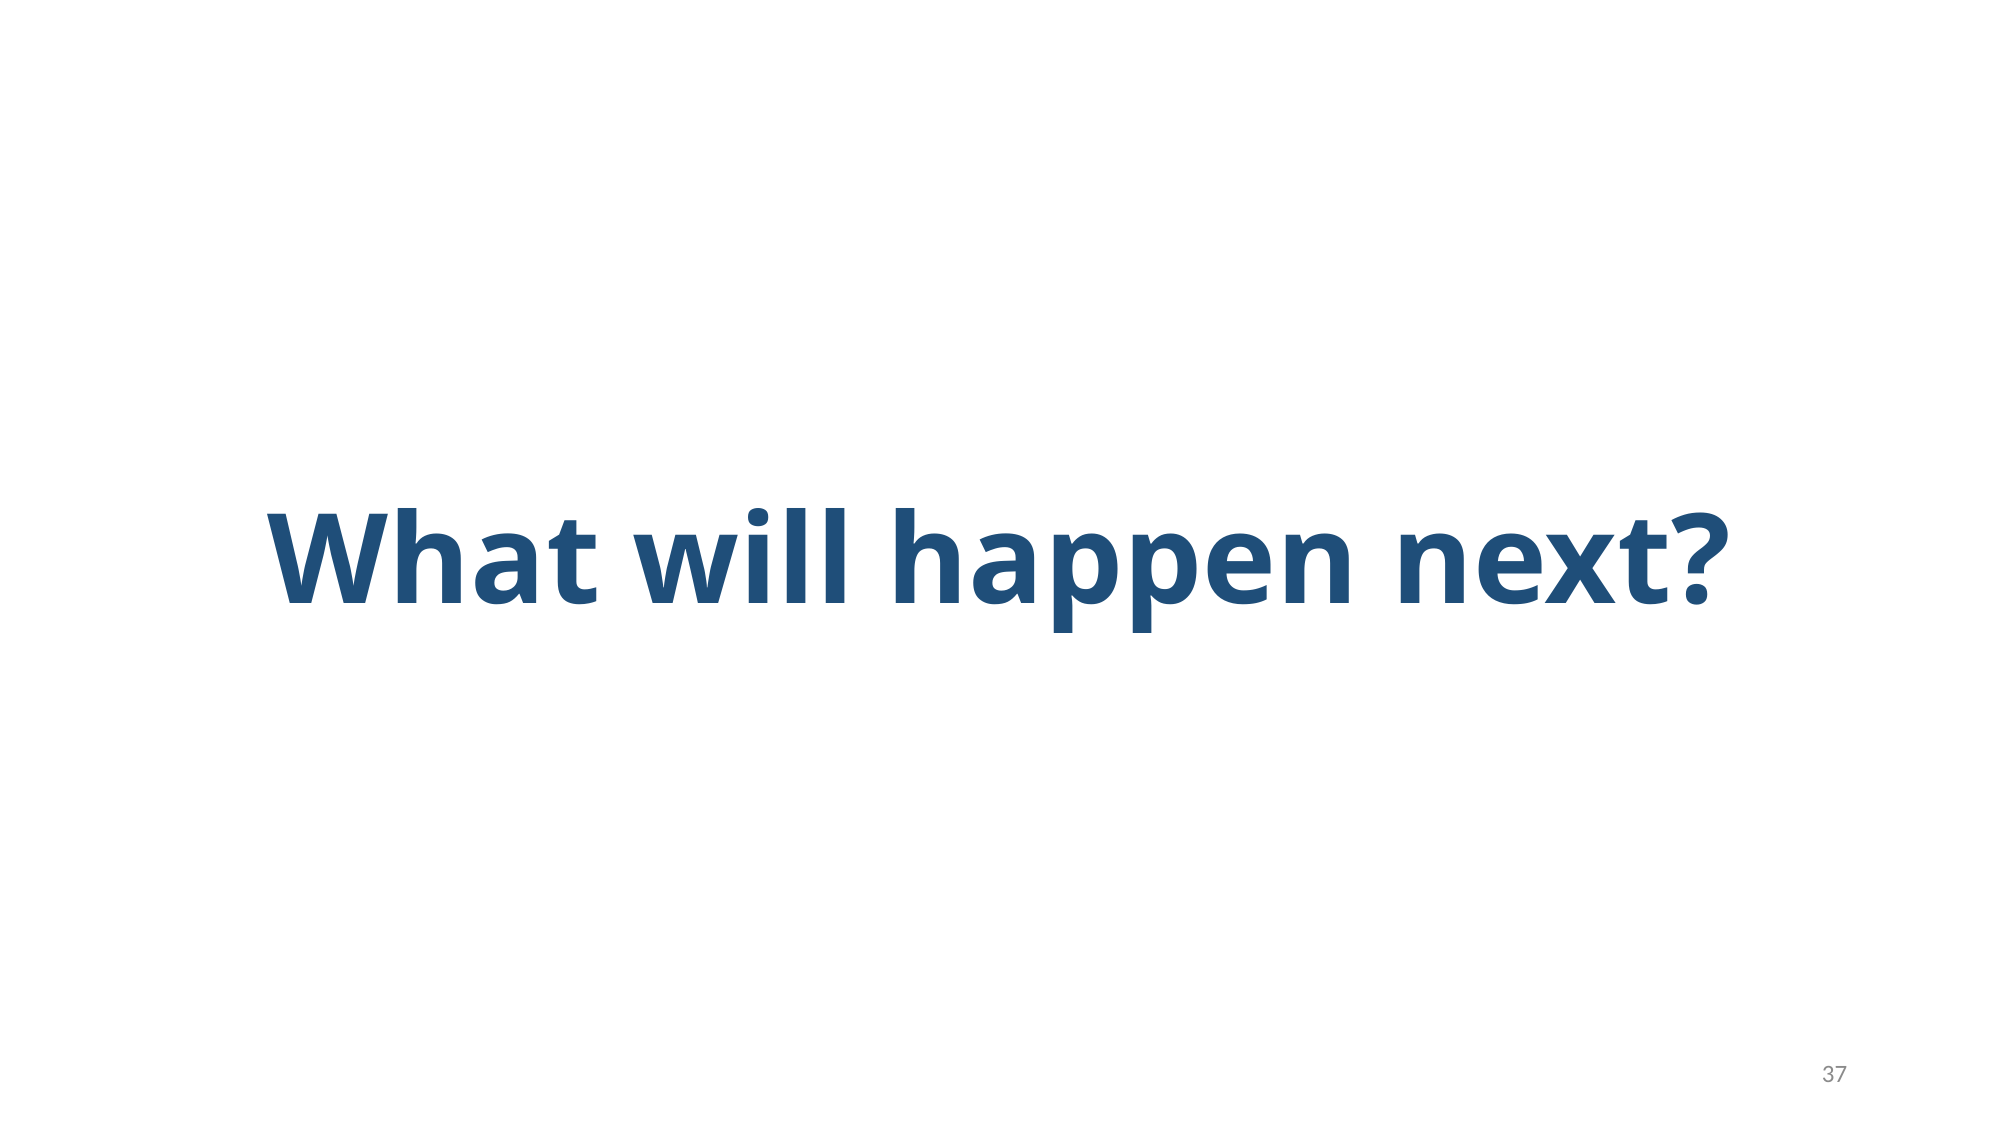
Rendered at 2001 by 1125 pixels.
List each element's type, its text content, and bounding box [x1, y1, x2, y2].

slide_number 37 [1412, 1042, 1863, 1103]
title What will happen next? [249, 282, 1750, 845]
